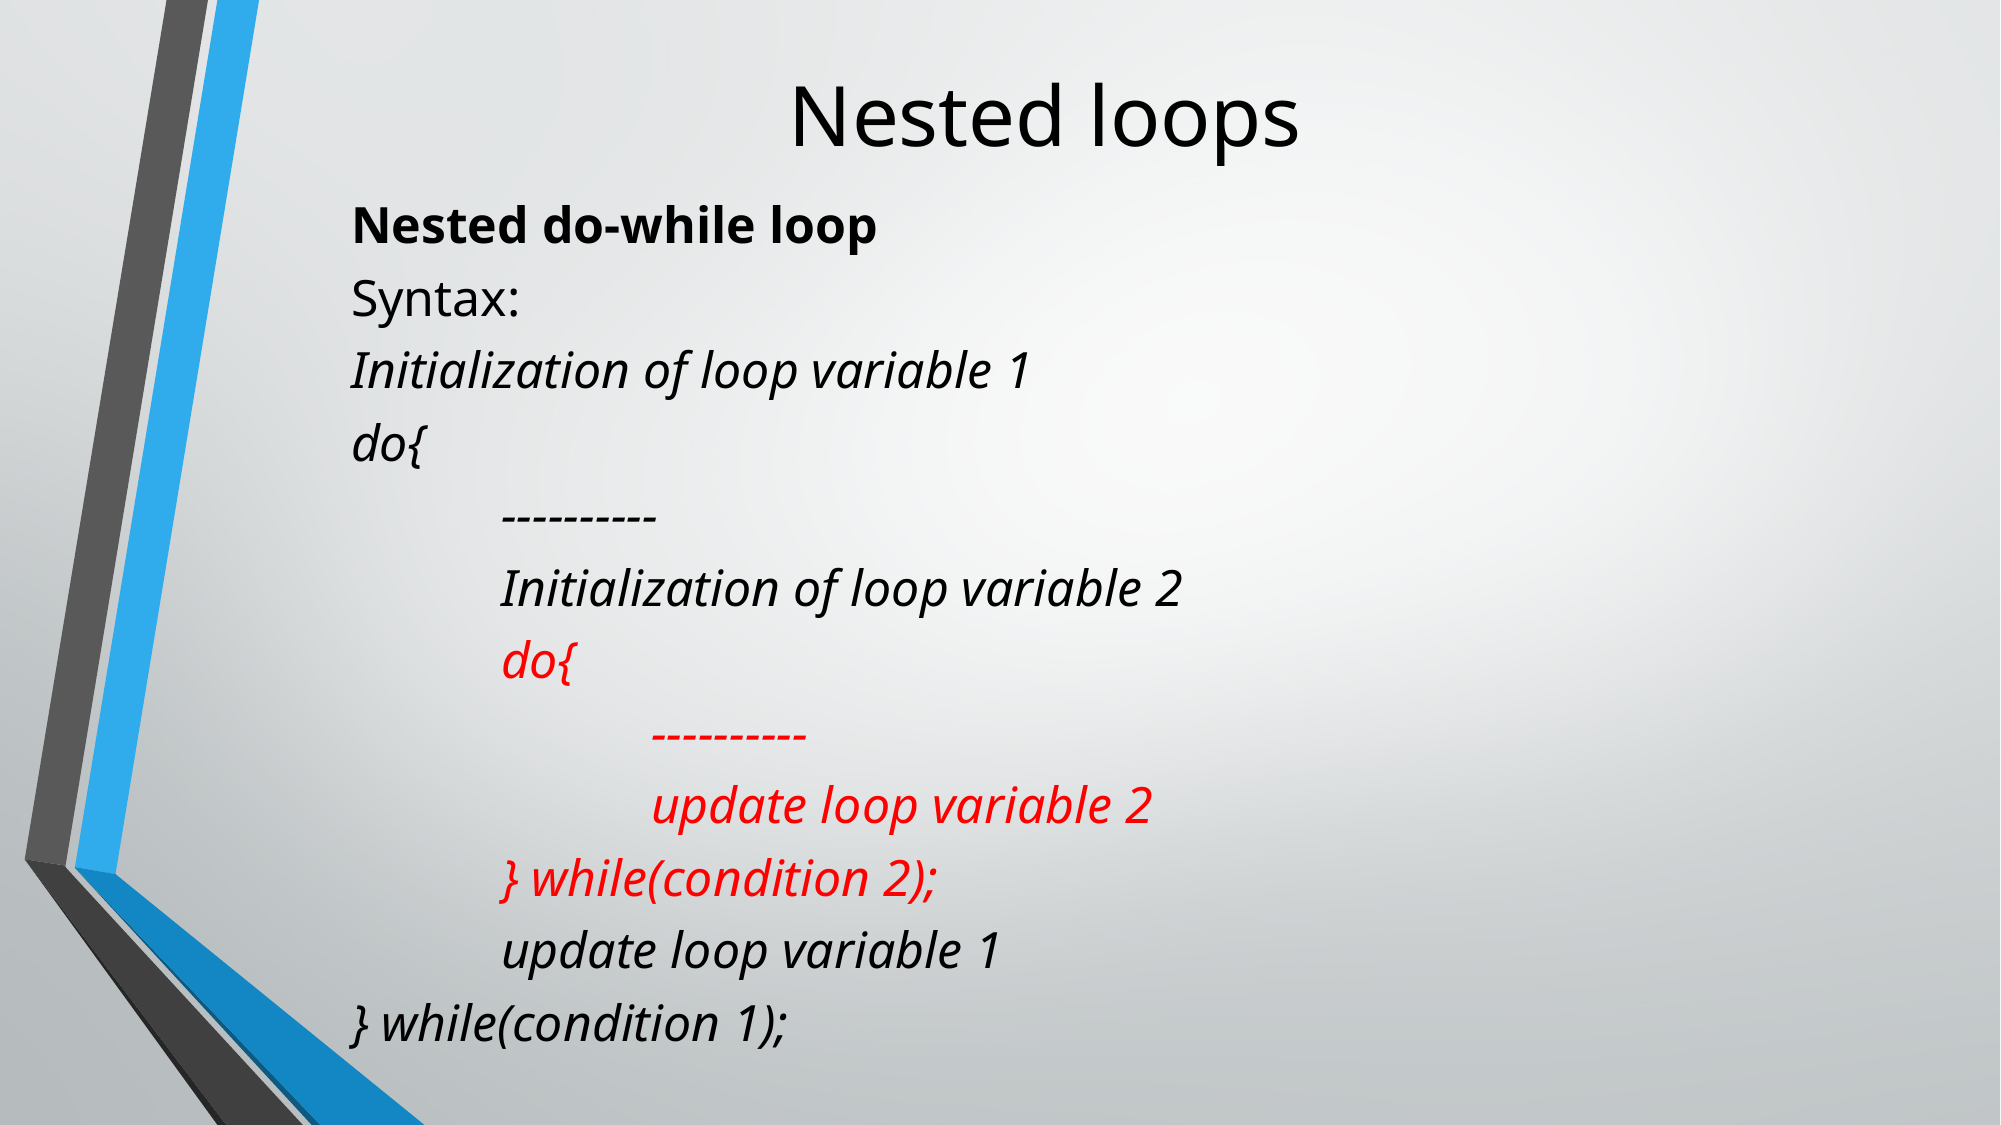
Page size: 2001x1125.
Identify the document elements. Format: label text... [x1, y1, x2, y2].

list Nested do-while loop Syntax: Initialization of loop variable 1 do{ ---------- Initialization of loop variable 2 do{ ---------- update loop variable 2 } while(condition 2); update loop variable 1 } while(condition 1); [335, 185, 1887, 1060]
title Nested loops [243, 51, 1848, 175]
